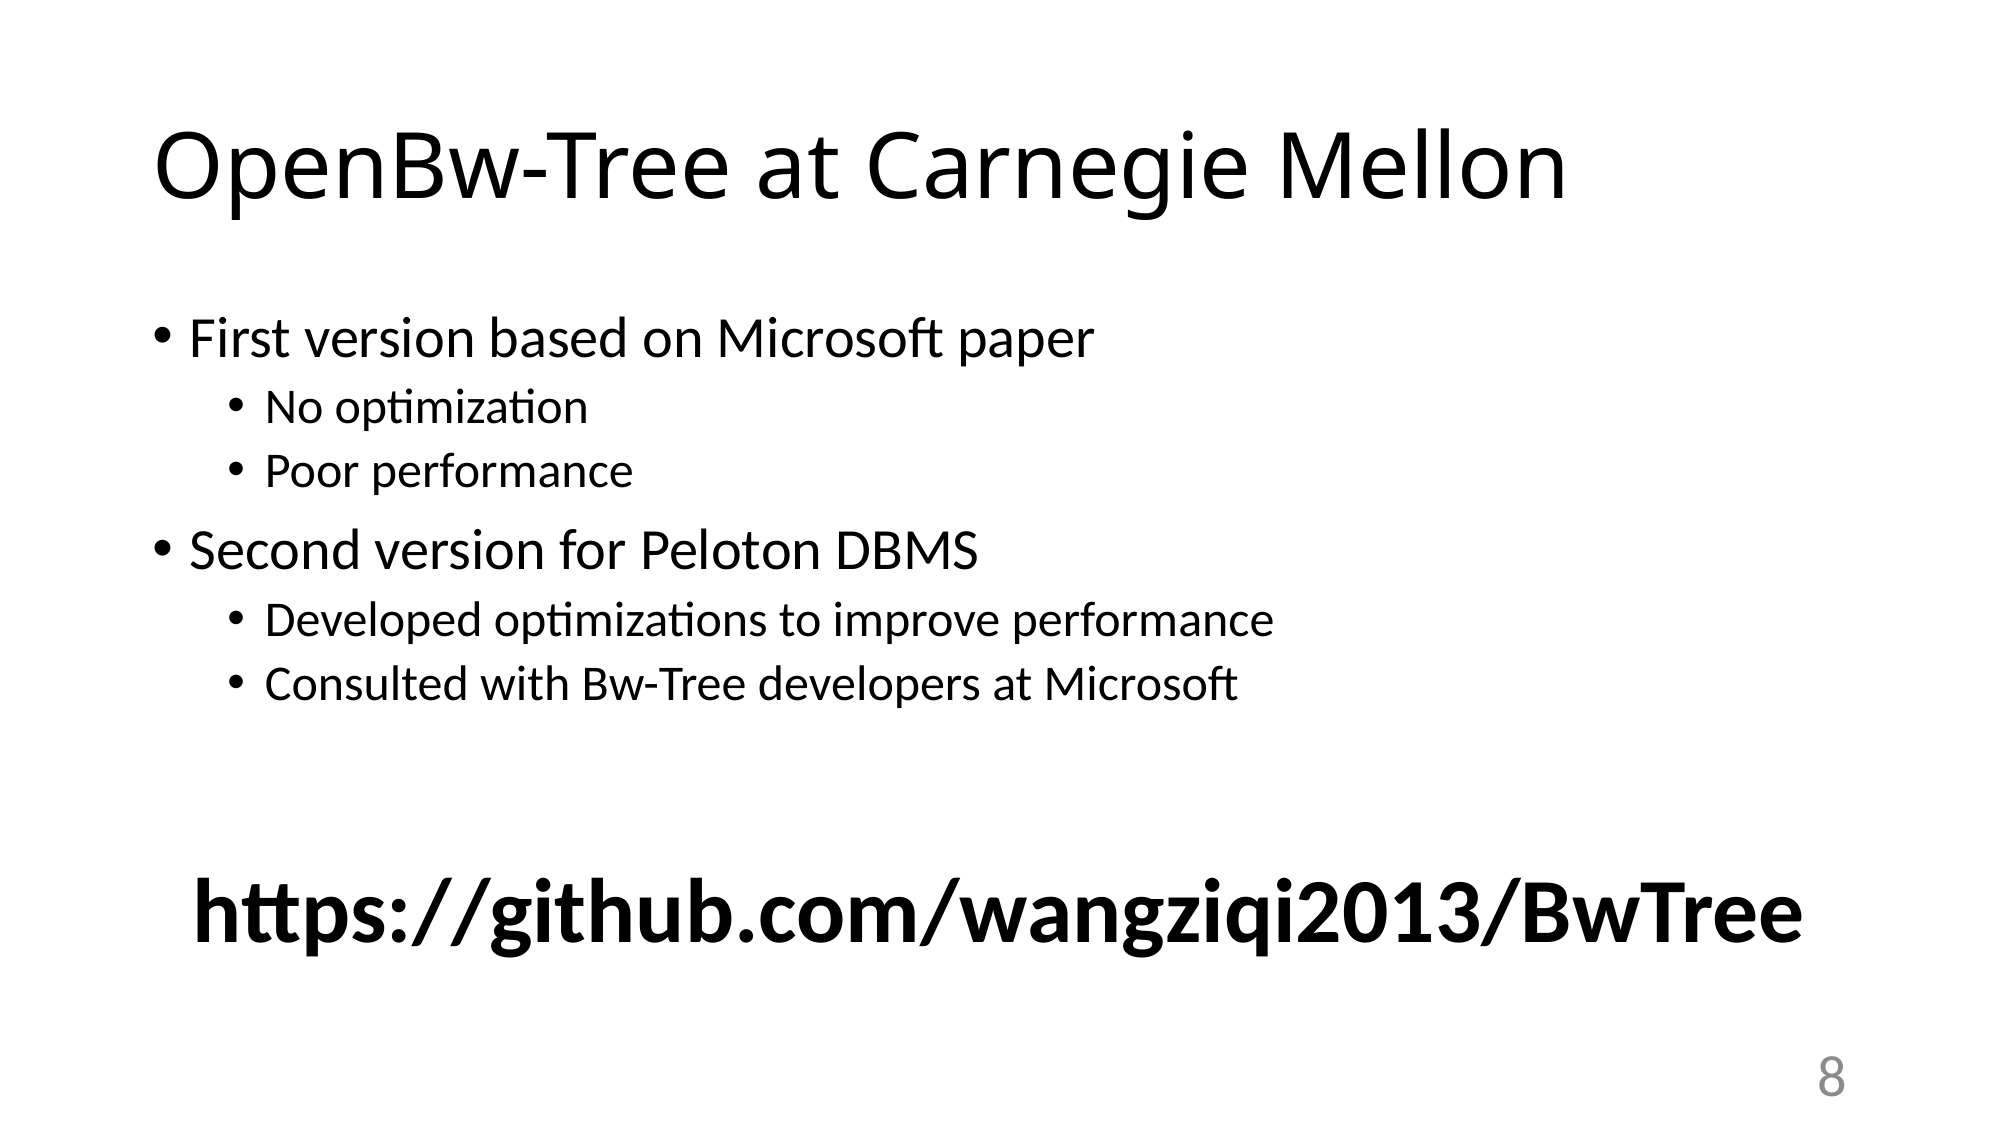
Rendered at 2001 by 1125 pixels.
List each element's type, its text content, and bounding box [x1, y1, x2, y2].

list First version based on Microsoft paper No optimization Poor performance Second version for Peloton DBMS Developed optimizations to improve performance Consulted with Bw-Tree developers at Microsoft [137, 299, 1863, 1014]
text_box https://github.com/wangziqi2013/BwTree [178, 843, 1822, 1013]
title OpenBw-Tree at Carnegie Mellon [137, 59, 1863, 278]
slide_number 8 [1412, 1042, 1863, 1103]
